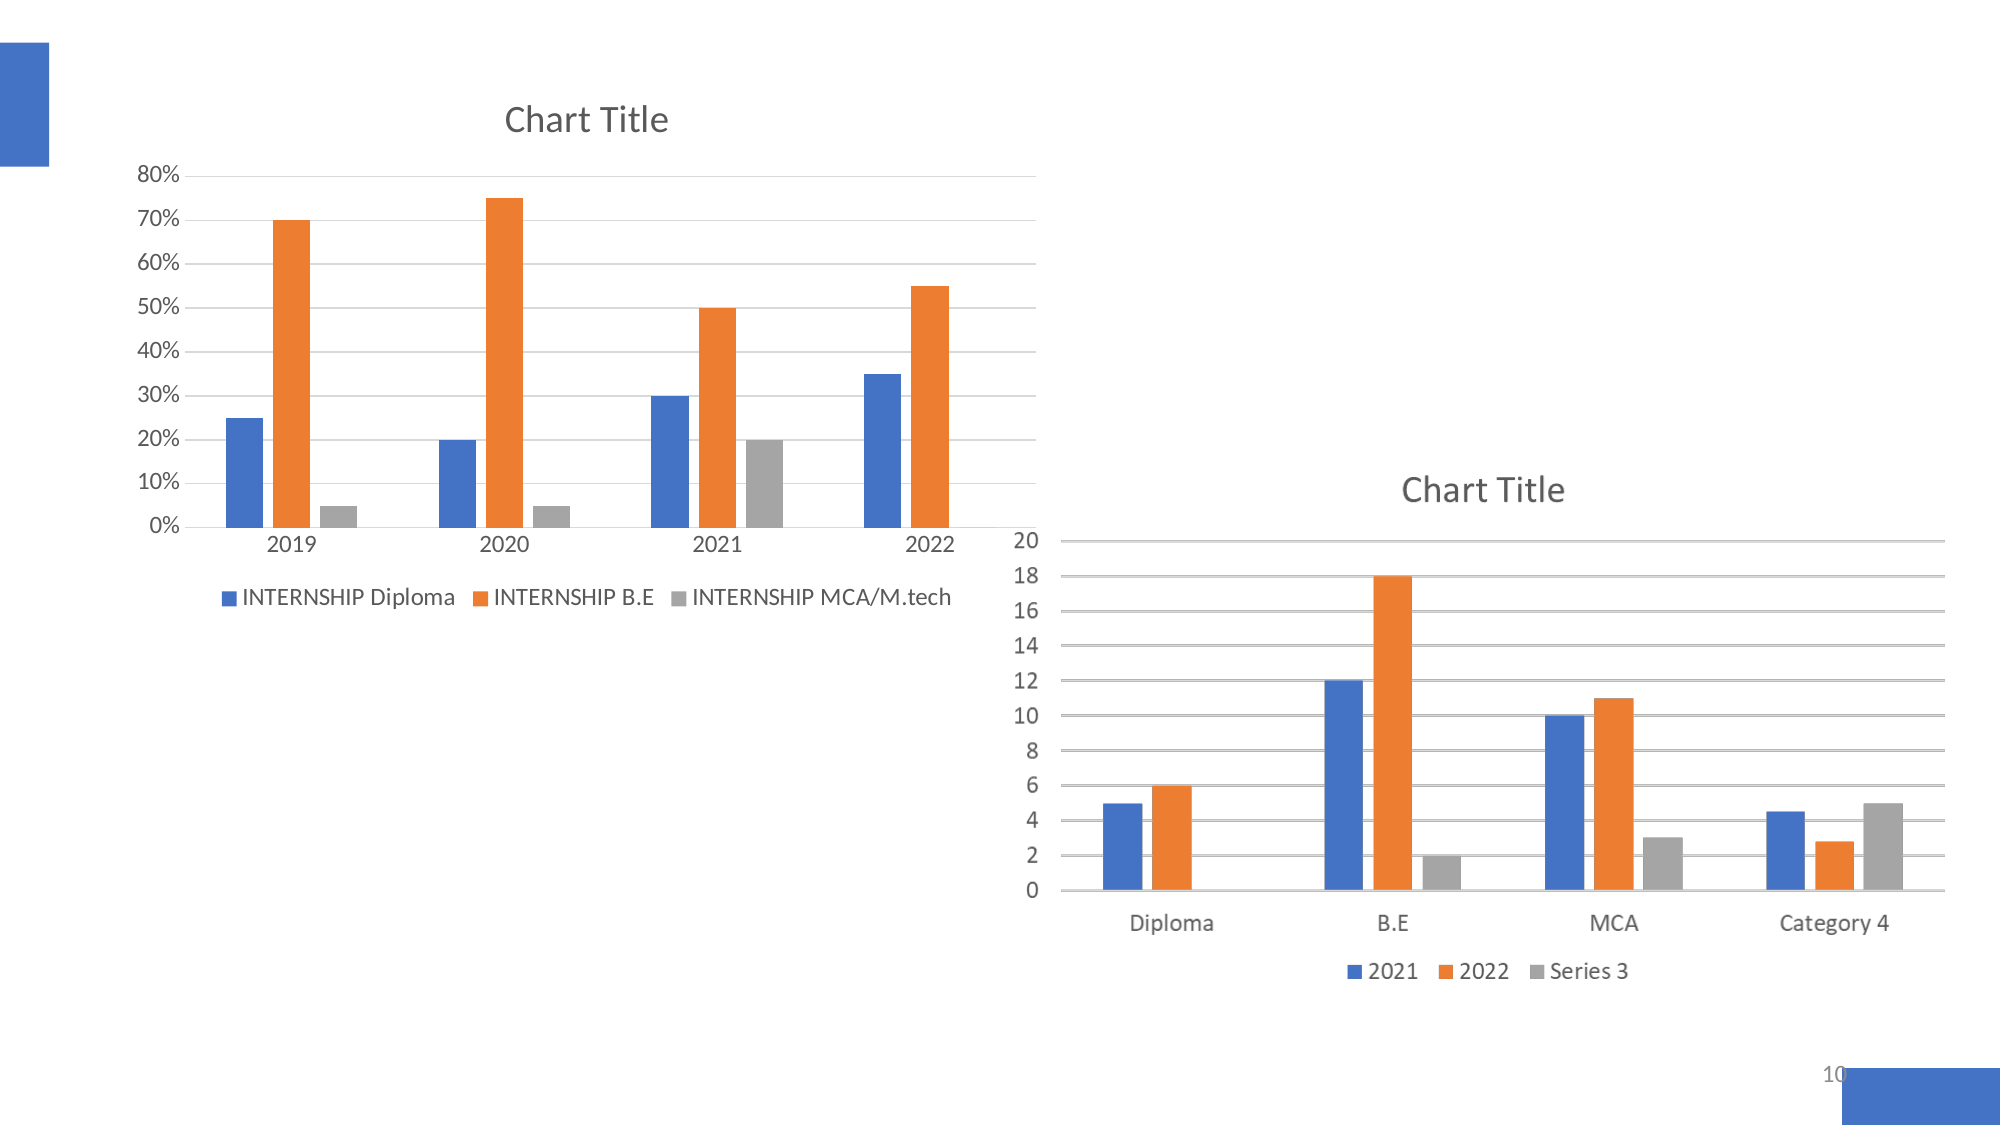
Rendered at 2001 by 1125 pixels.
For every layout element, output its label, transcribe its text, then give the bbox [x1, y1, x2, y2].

chart [118, 71, 1056, 618]
slide_number 10 [1412, 1042, 1863, 1103]
picture [999, 449, 1968, 1006]
